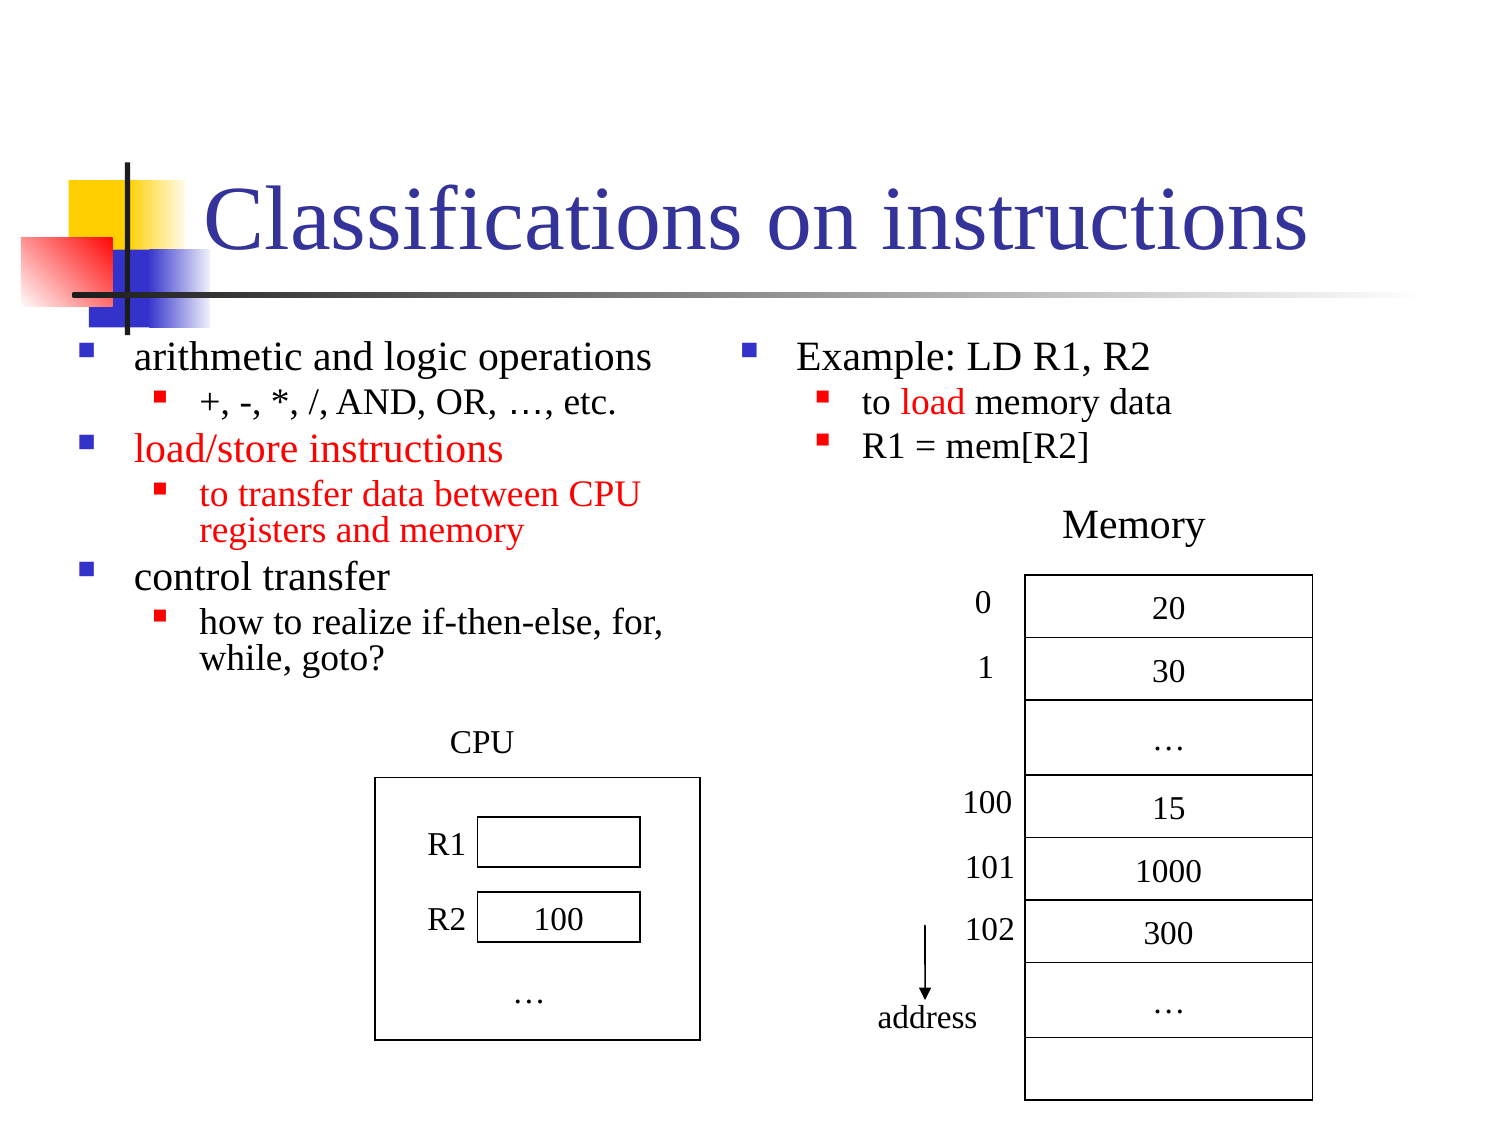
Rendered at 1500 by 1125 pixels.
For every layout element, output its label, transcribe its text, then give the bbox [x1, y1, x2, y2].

title Classifications on instructions [188, 35, 1468, 275]
list arithmetic and logic operations +, -, *, /, AND, OR, …, etc. load/store instructions to transfer data between CPU registers and memory control transfer how to realize if-then-else, for, while, goto? [62, 331, 713, 700]
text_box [374, 712, 701, 1041]
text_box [862, 489, 1313, 1101]
list Example: LD R1, R2 to load memory data R1 = mem[R2] [725, 331, 1469, 500]
